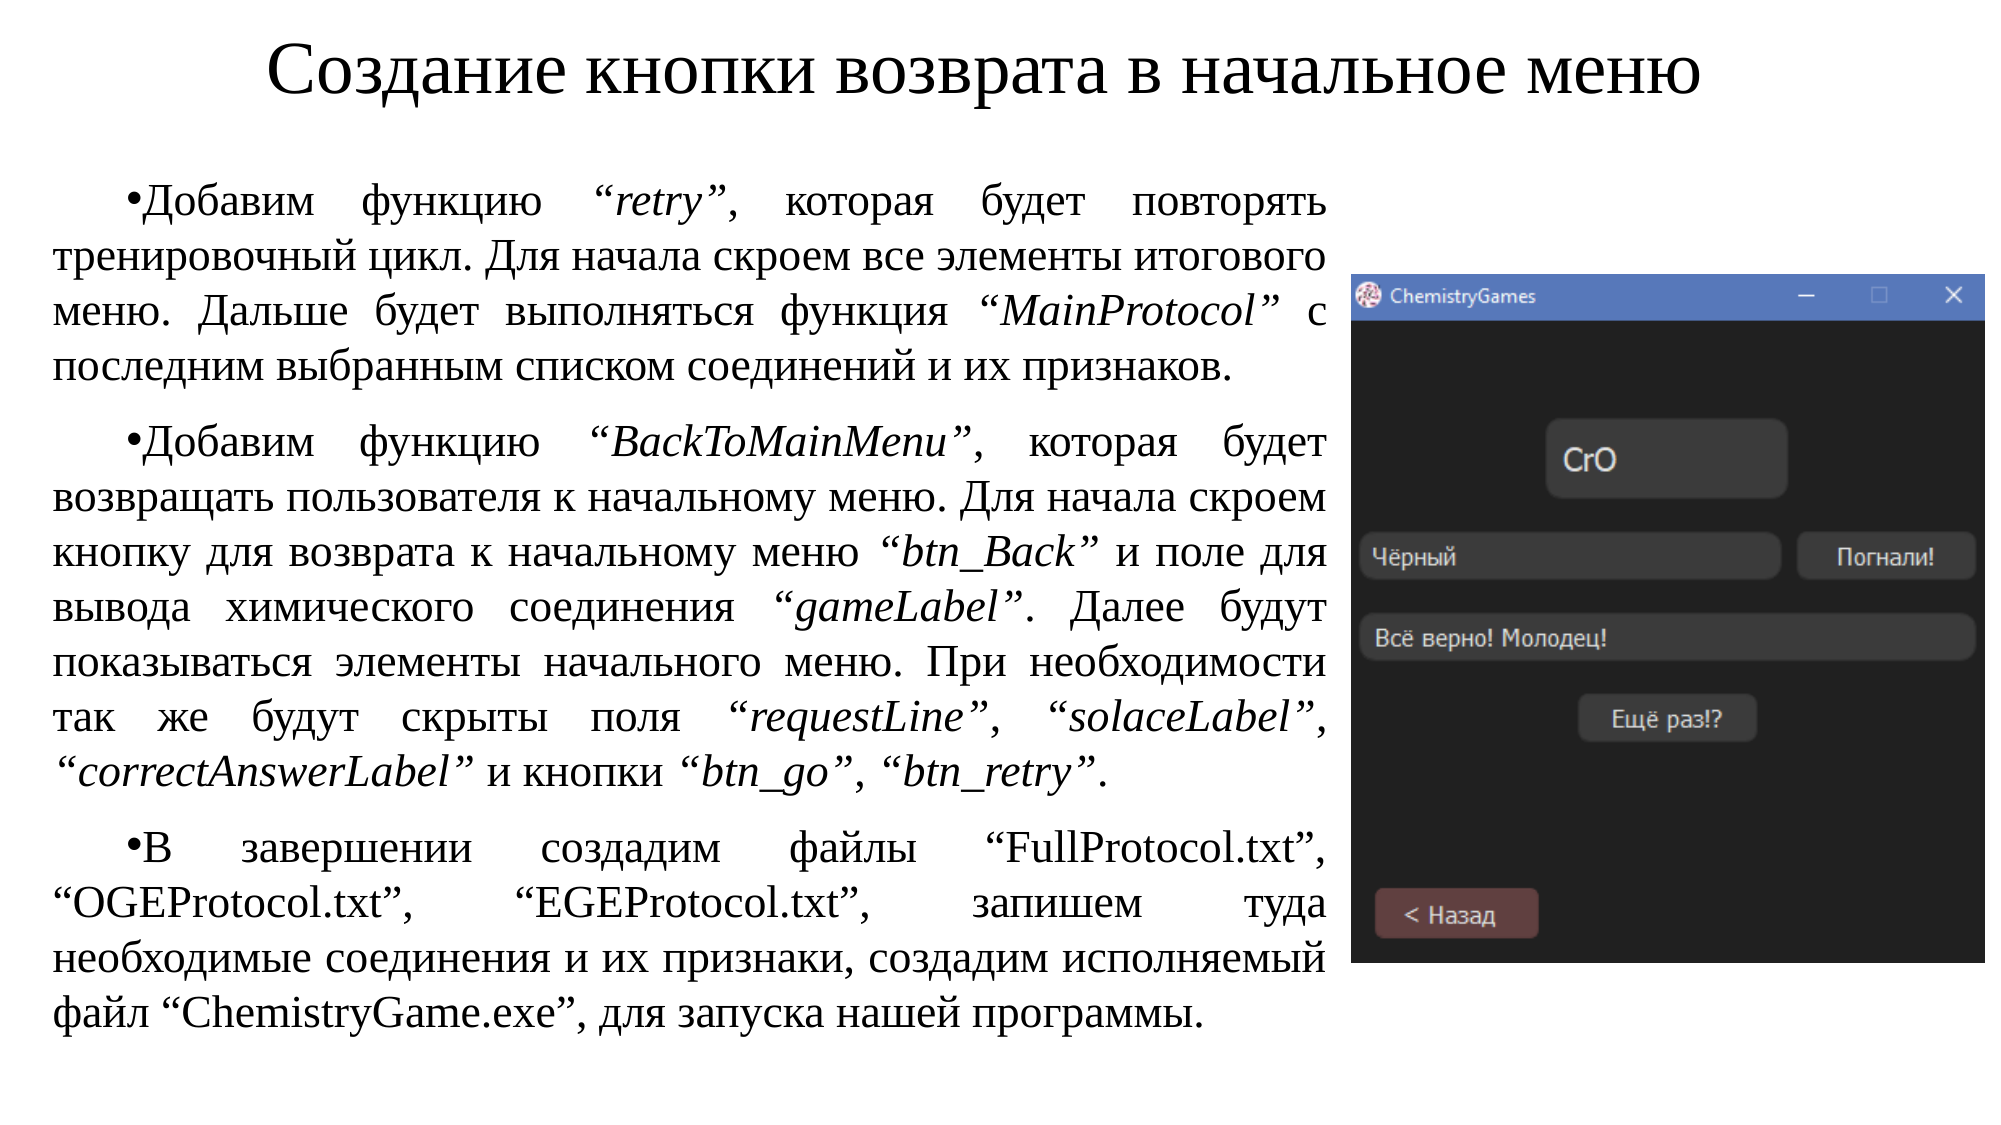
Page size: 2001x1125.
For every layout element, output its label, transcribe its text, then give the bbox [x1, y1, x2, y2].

list Добавим функцию “retry”, которая будет повторять тренировочный цикл. Для начала скроем все элементы итогового меню. Дальше будет выполняться функция “MainProtocol” с последним выбранным списком соединений и их признаков. Добавим функцию “BackToMainMenu”, которая будет возвращать пользователя к начальному меню. Для начала скроем кнопку для возврата к начальному меню “btn_Back” и поле для вывода химического соединения “gameLabel”. Далее будут показываться элементы начального меню. При необходимости так же будут скрыты поля “requestLine”, “solaceLabel”, “correctAnswerLabel” и кнопки “btn_go”, “btn_retry”. В завершении создадим файлы “FullProtocol.txt”, “OGEProtocol.txt”, “EGEProtocol.txt”, запишем туда необходимые соединения и их признаки, создадим исполняемый файл “ChemistryGame.exe”, для запуска нашей программы. [0, 162, 1352, 1117]
picture [1351, 274, 1985, 963]
title Создание кнопки возврата в начальное меню [86, 32, 1886, 107]
